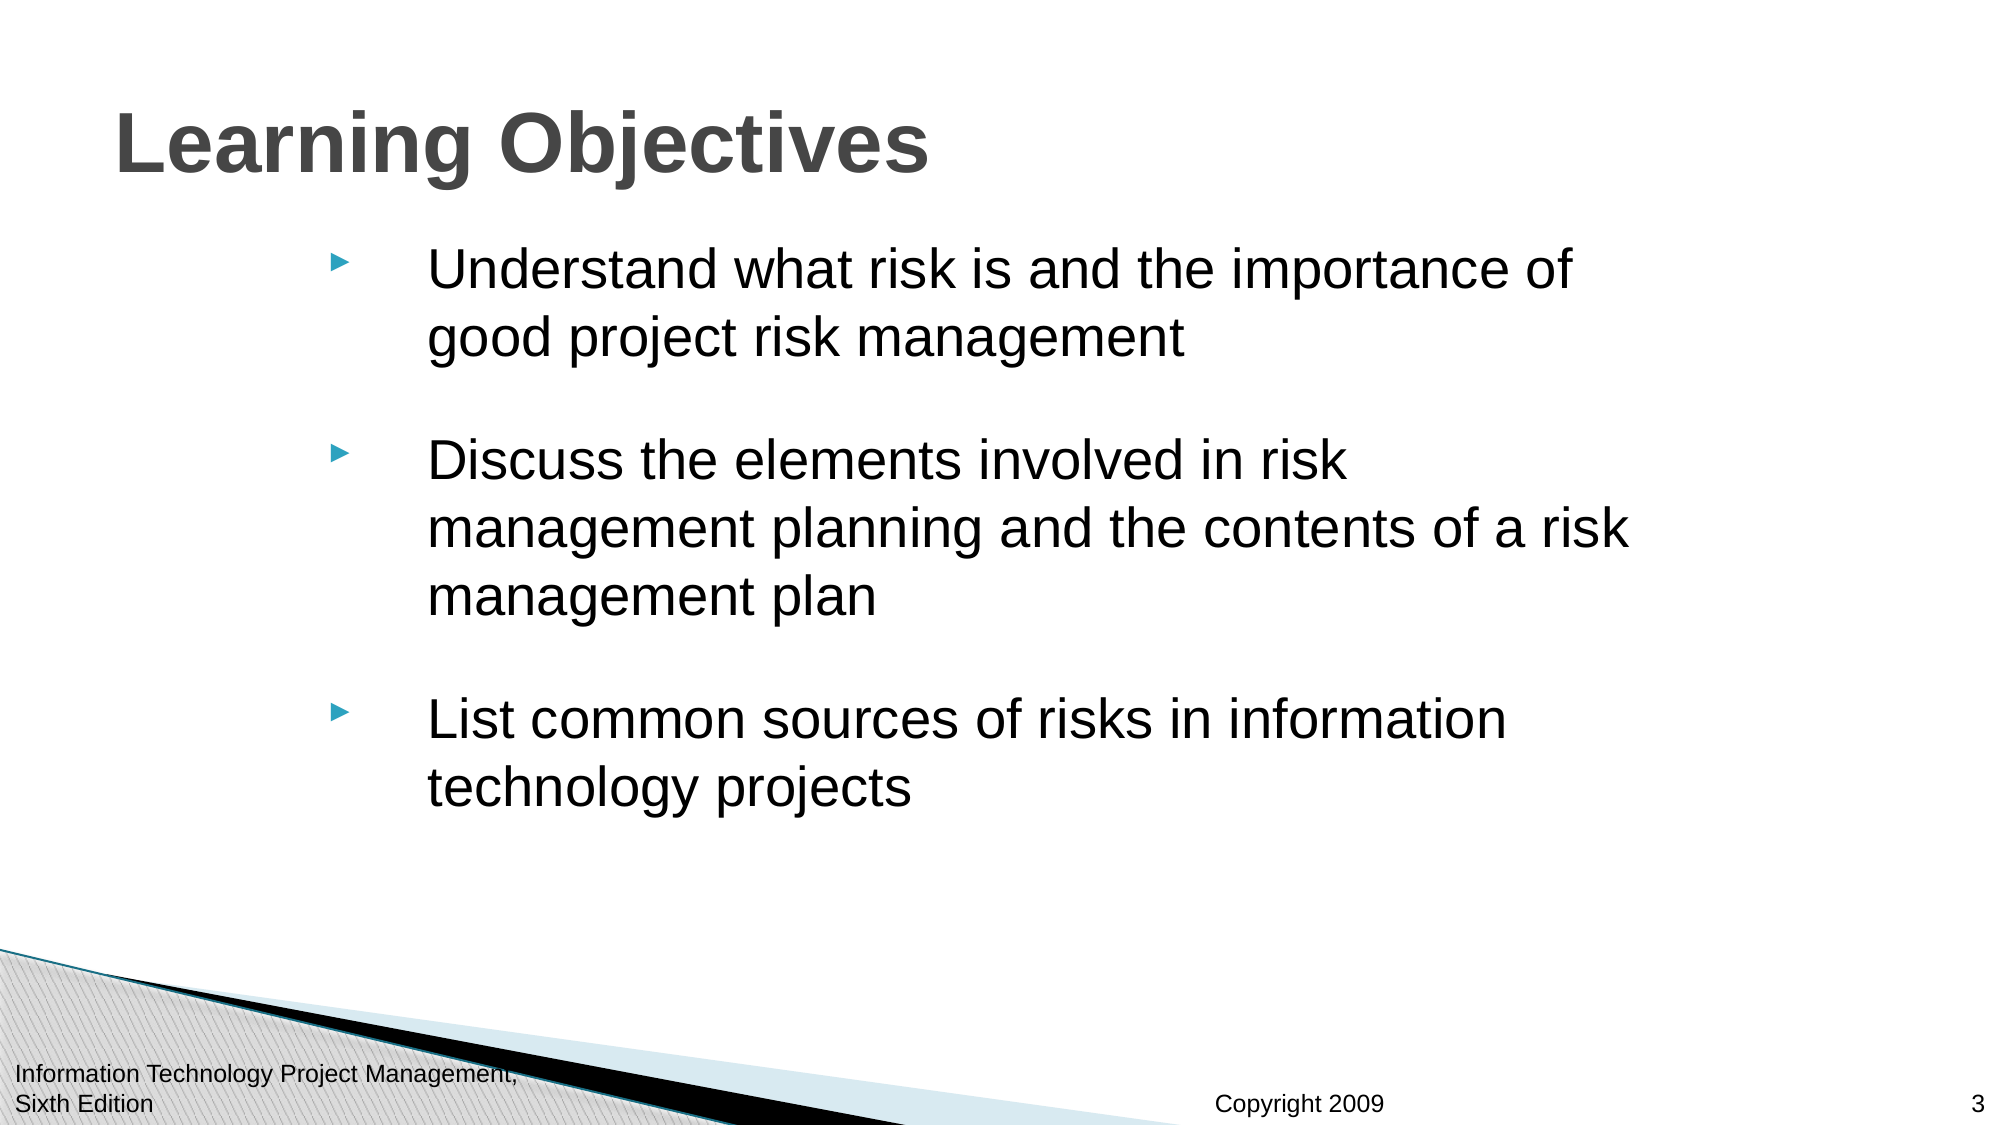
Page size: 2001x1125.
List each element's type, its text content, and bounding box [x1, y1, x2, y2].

footer Information Technology Project Management, Sixth Edition [0, 1065, 567, 1125]
title Learning Objectives [99, 45, 1900, 233]
slide_number 3 [1878, 1065, 2000, 1125]
list Understand what risk is and the importance of good project risk management Discuss the elements involved in risk management planning and the contents of a risk management plan List common sources of risks in information technology projects [312, 233, 1663, 951]
